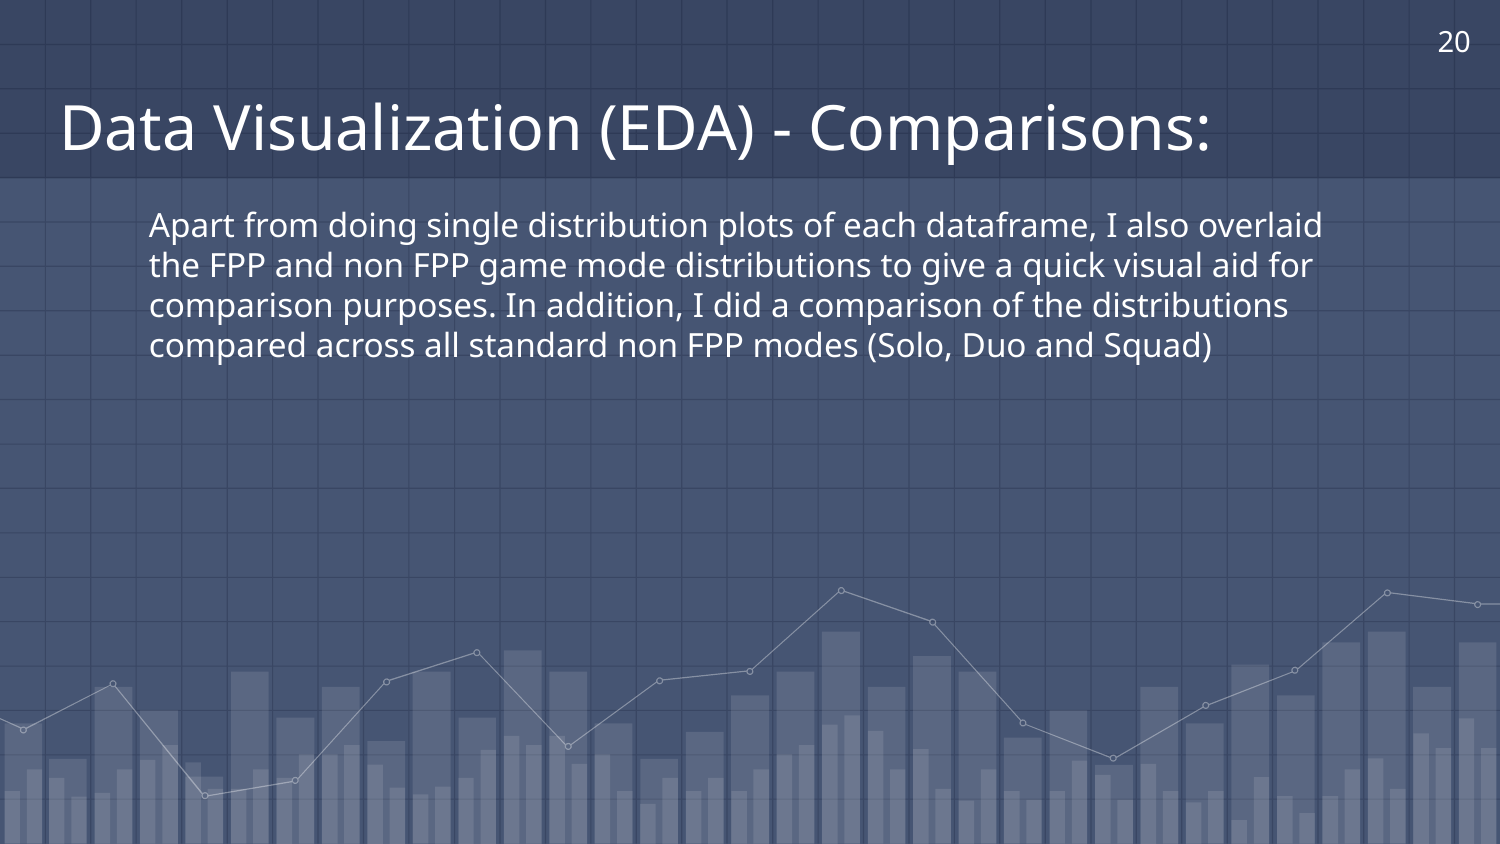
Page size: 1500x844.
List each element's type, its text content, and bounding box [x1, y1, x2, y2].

slide_number 20 [1408, 0, 1500, 88]
title Data Visualization (EDA) - Comparisons: [44, 37, 1352, 179]
list Apart from doing single distribution plots of each dataframe, I also overlaid the FPP and non FPP game mode distributions to give a quick visual aid for comparison purposes. In addition, I did a comparison of the distributions compared across all standard non FPP modes (Solo, Duo and Squad) [121, 189, 1383, 698]
